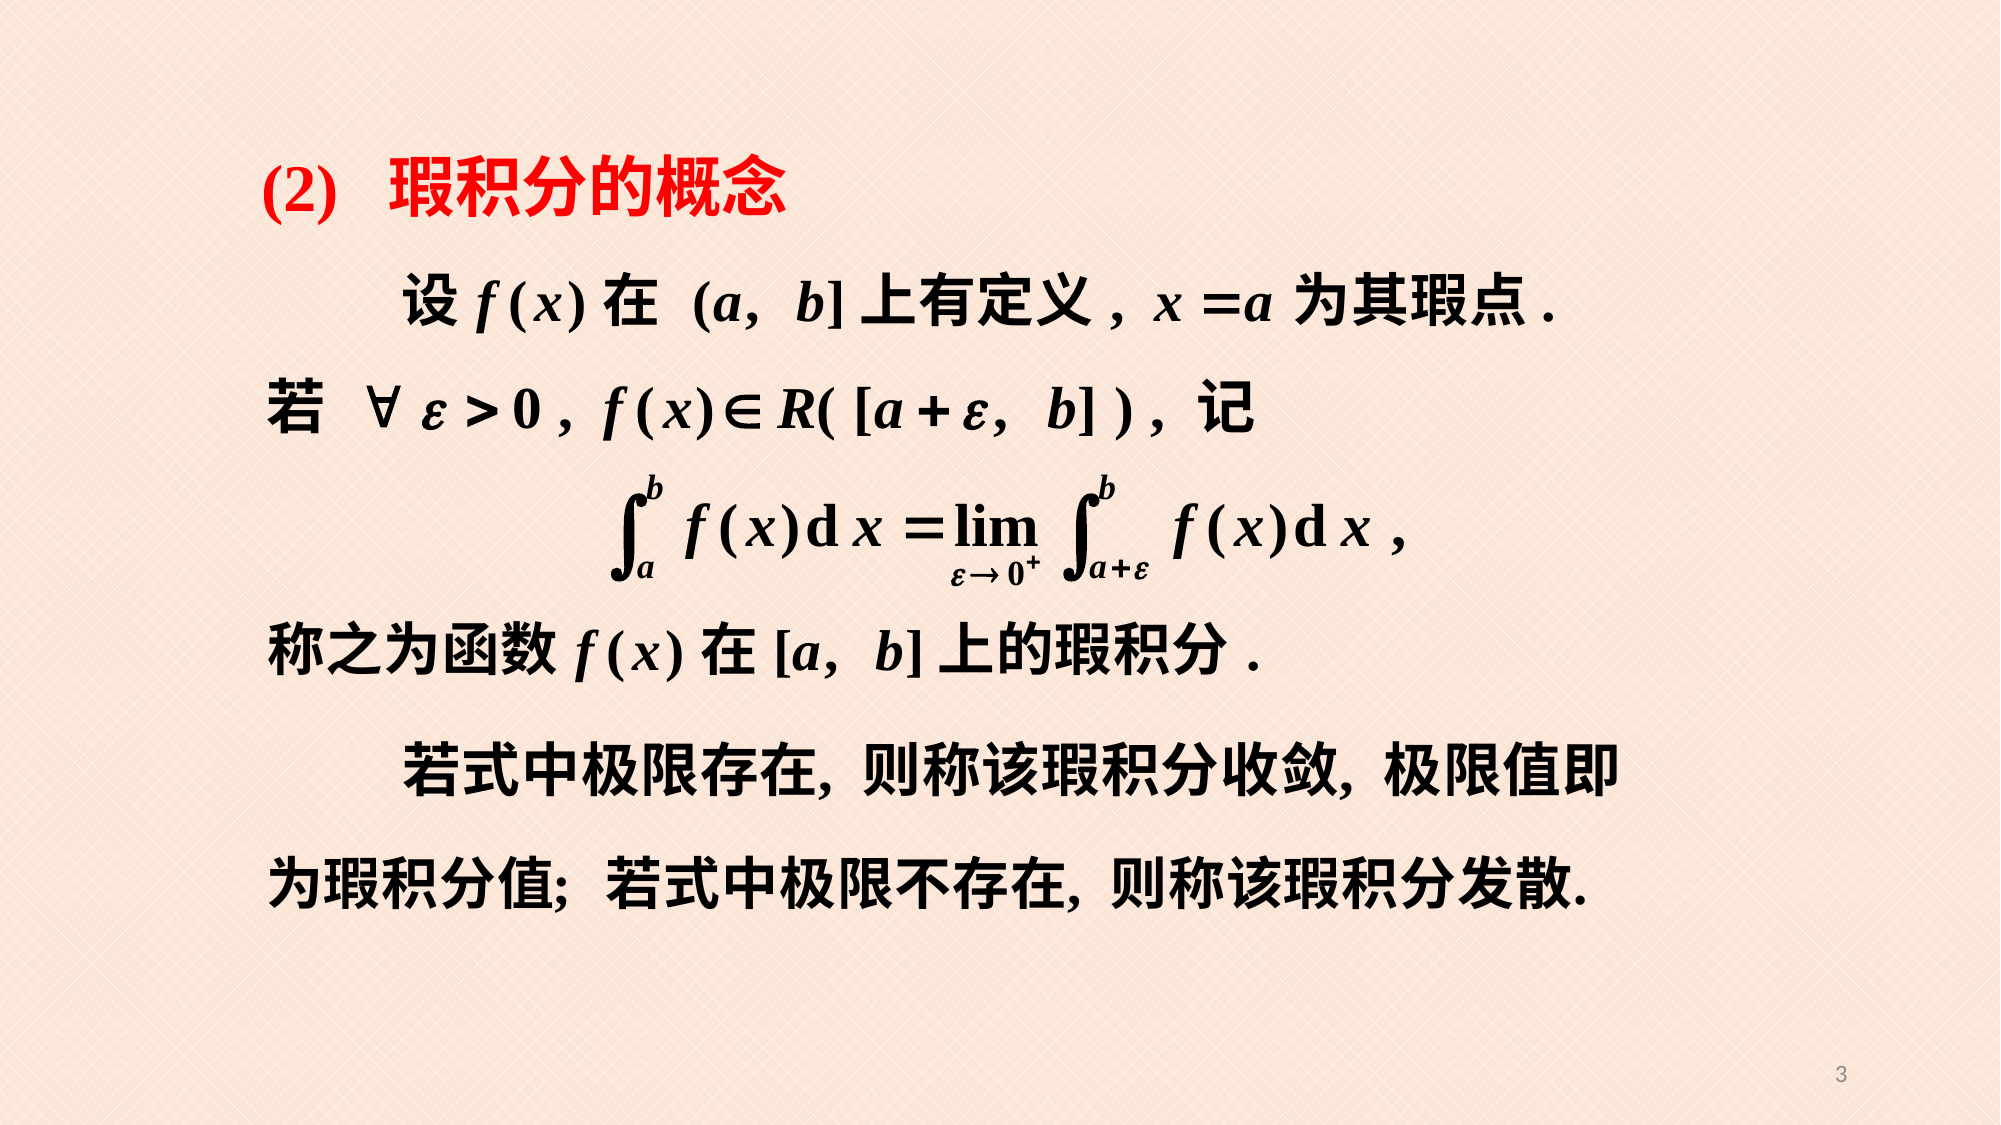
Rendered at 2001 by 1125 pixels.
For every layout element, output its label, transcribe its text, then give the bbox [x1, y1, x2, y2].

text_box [259, 847, 1598, 928]
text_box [259, 369, 1300, 454]
text_box (2) 瑕积分的概念 [246, 136, 896, 232]
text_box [259, 612, 1300, 695]
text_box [592, 459, 1465, 597]
slide_number 3 [1412, 1042, 1863, 1103]
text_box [395, 732, 1662, 816]
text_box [395, 262, 1598, 346]
